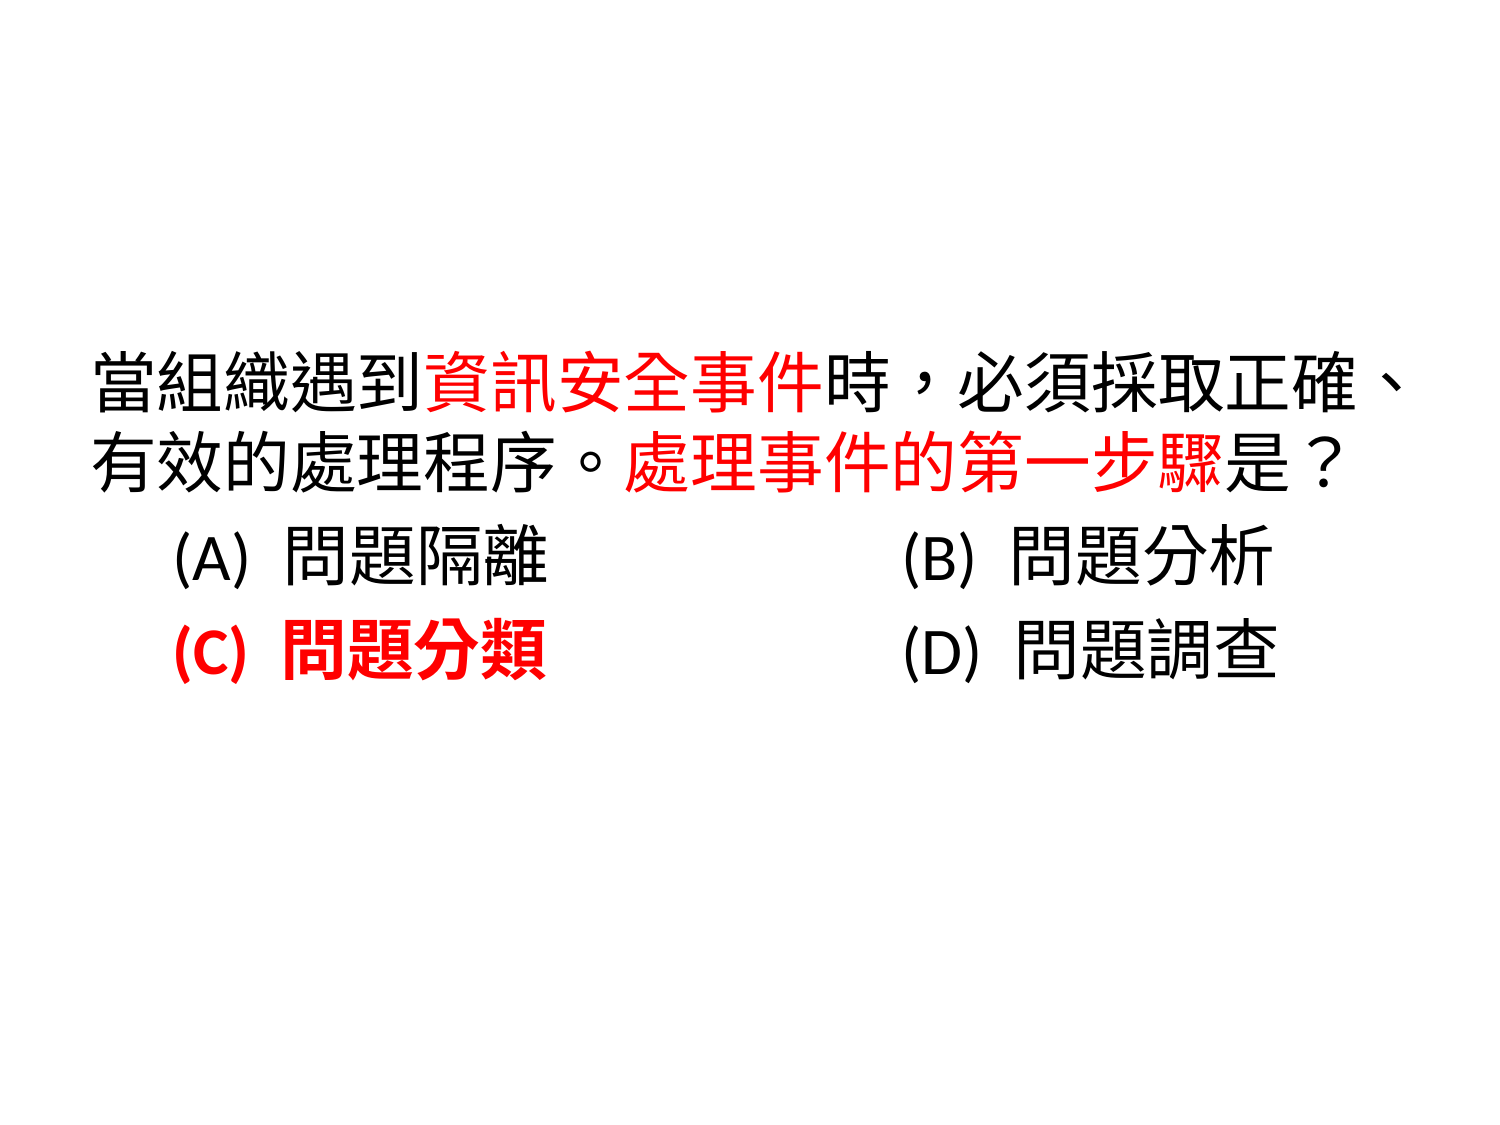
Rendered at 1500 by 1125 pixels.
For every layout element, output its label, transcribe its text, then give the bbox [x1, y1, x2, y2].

list 當組織遇到資訊安全事件時，必須採取正確、有效的處理程序。處理事件的第一步驟是？ (A) 問題隔離 (B) 問題分析 (C) 問題分類 (D) 問題調查 [75, 333, 1425, 776]
